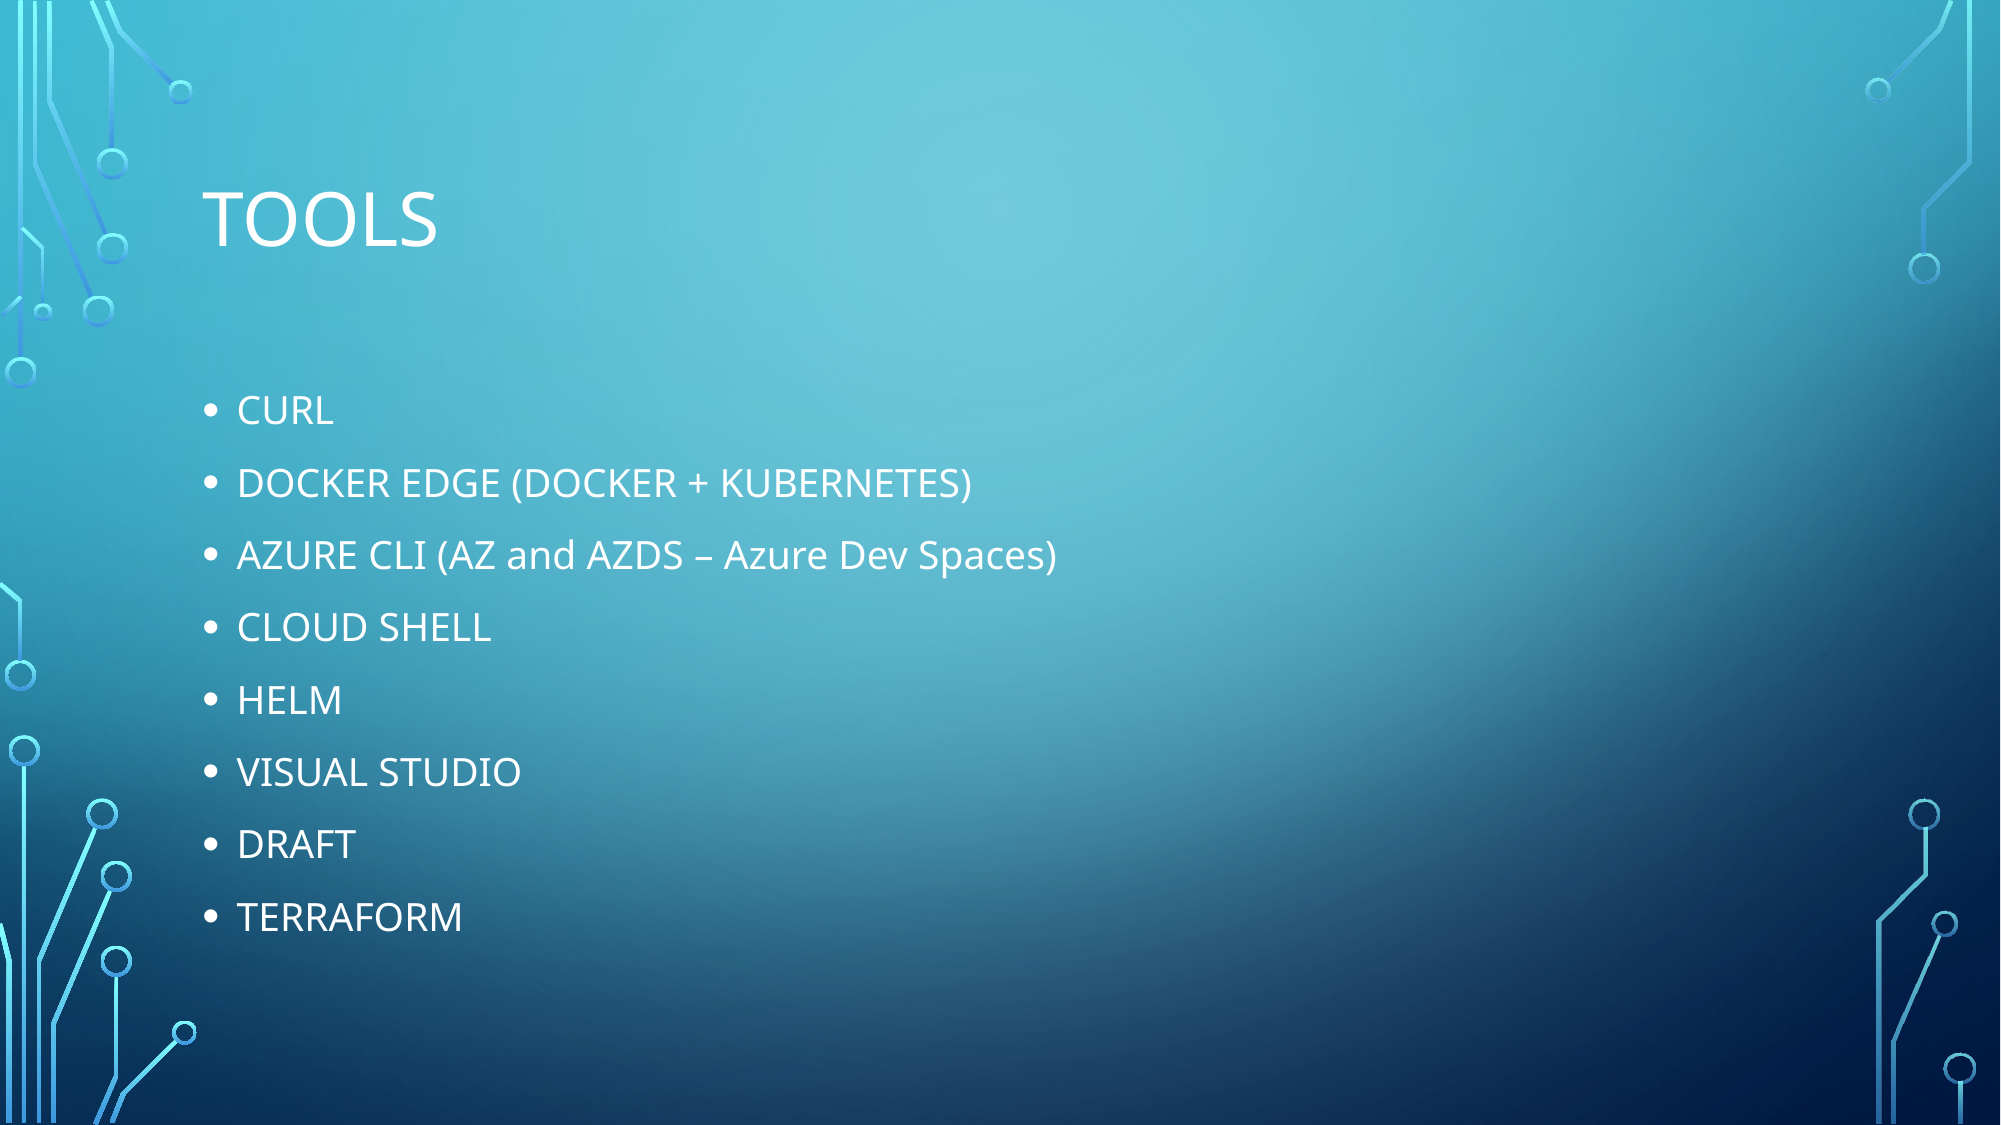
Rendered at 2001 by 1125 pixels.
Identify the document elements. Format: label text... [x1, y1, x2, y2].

list CURL DOCKER EDGE (DOCKER + KUBERNETES) AZURE CLI (AZ and AZDS – Azure Dev Spaces) CLOUD SHELL HELM VISUAL STUDIO DRAFT TERRAFORM [187, 369, 1813, 950]
title TOOLS [187, 101, 1813, 344]
